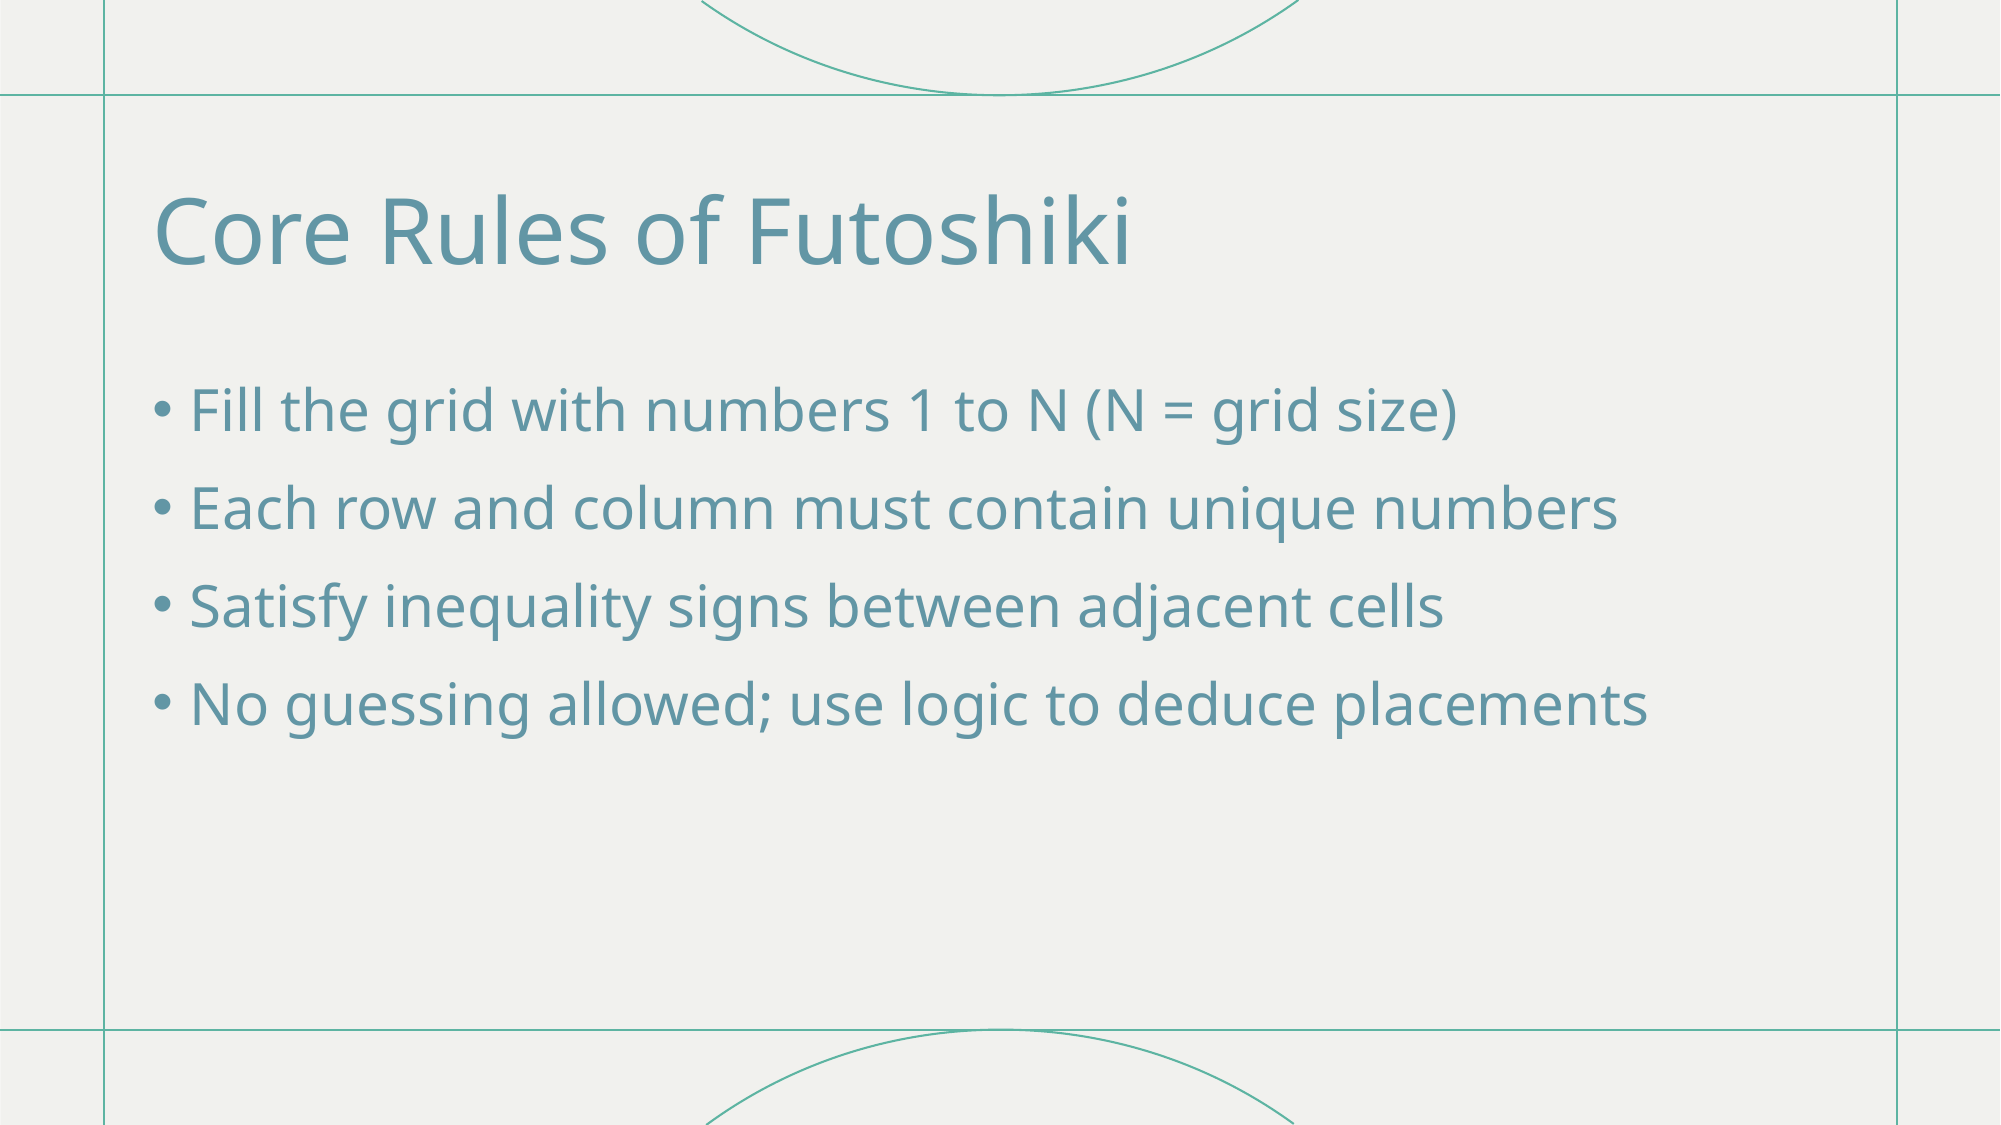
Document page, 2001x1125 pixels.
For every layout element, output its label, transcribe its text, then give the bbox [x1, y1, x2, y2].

title Core Rules of Futoshiki [137, 119, 1863, 337]
list Fill the grid with numbers 1 to N (N = grid size) Each row and column must contain unique numbers Satisfy inequality signs between adjacent cells No guessing allowed; use logic to deduce placements [137, 359, 1863, 987]
